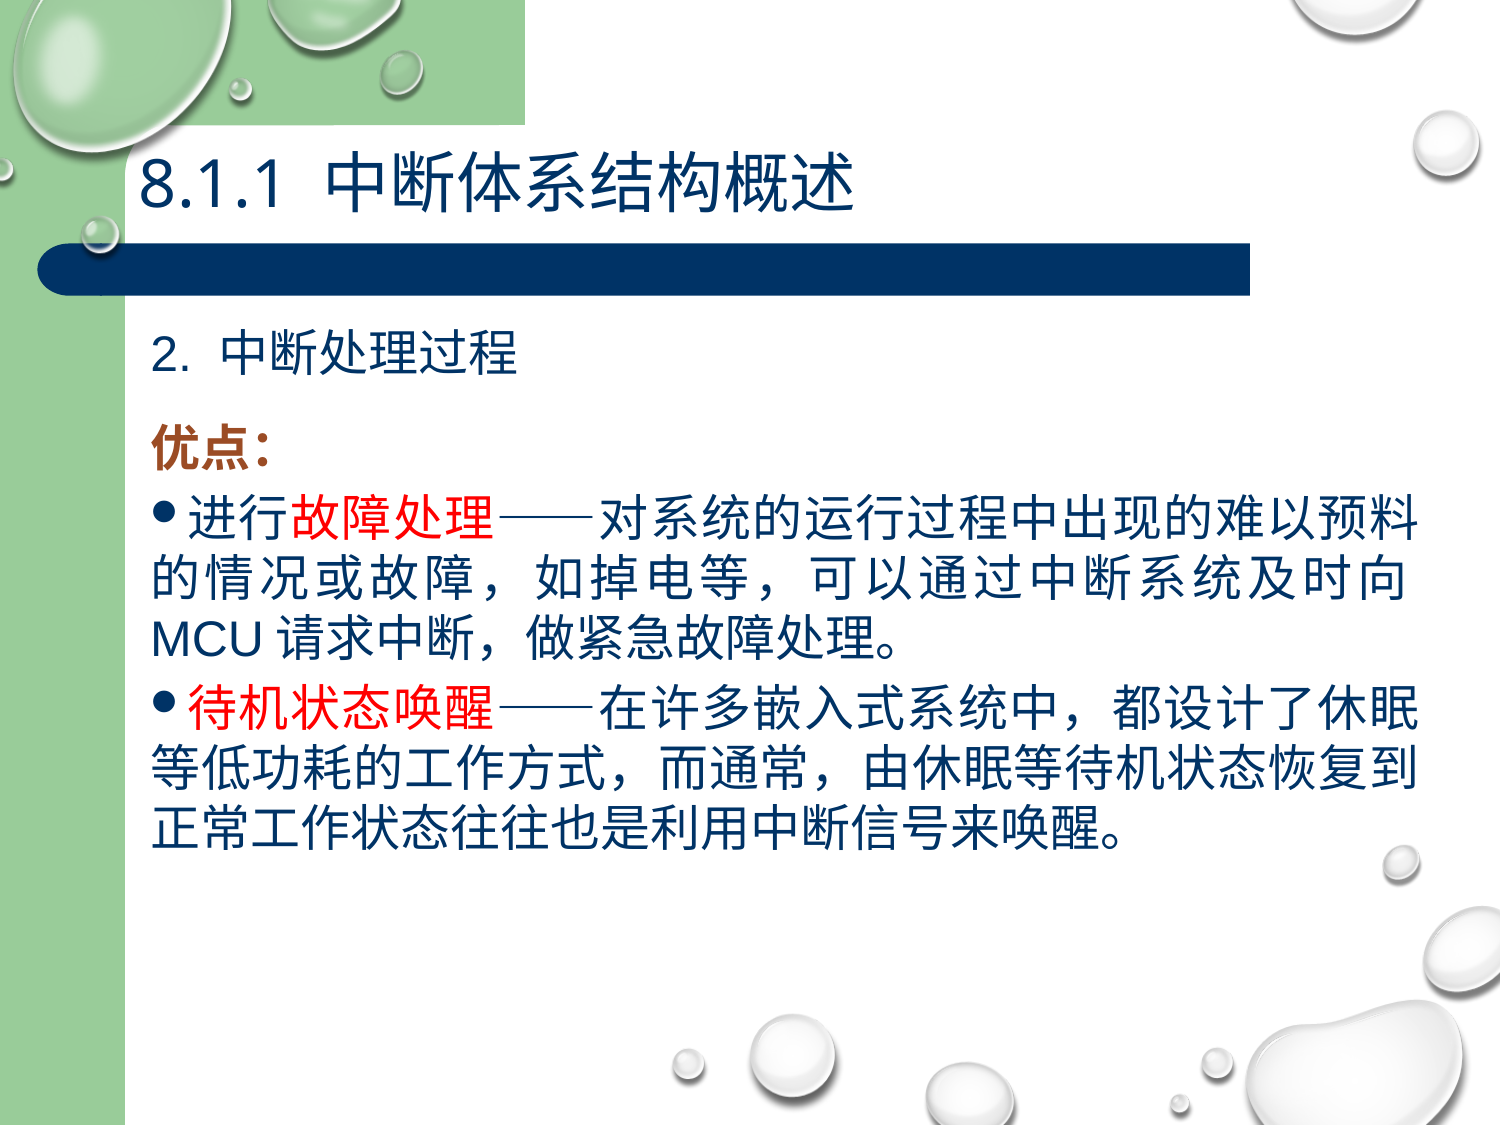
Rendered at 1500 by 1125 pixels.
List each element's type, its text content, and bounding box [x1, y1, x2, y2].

list 优点： 进行故障处理——对系统的运行过程中出现的难以预料的情况或故障，如掉电等，可以通过中断系统及时向MCU请求中断，做紧急故障处理。 待机状态唤醒——在许多嵌入式系统中，都设计了休眠等低功耗的工作方式，而通常，由休眠等待机状态恢复到正常工作状态往往也是利用中断信号来唤醒。 [135, 408, 1435, 996]
text_box 2. 中断处理过程 [135, 314, 1494, 390]
picture [0, 0, 1500, 1125]
text_box 8.1.1 中断体系结构概述 [123, 117, 1399, 253]
